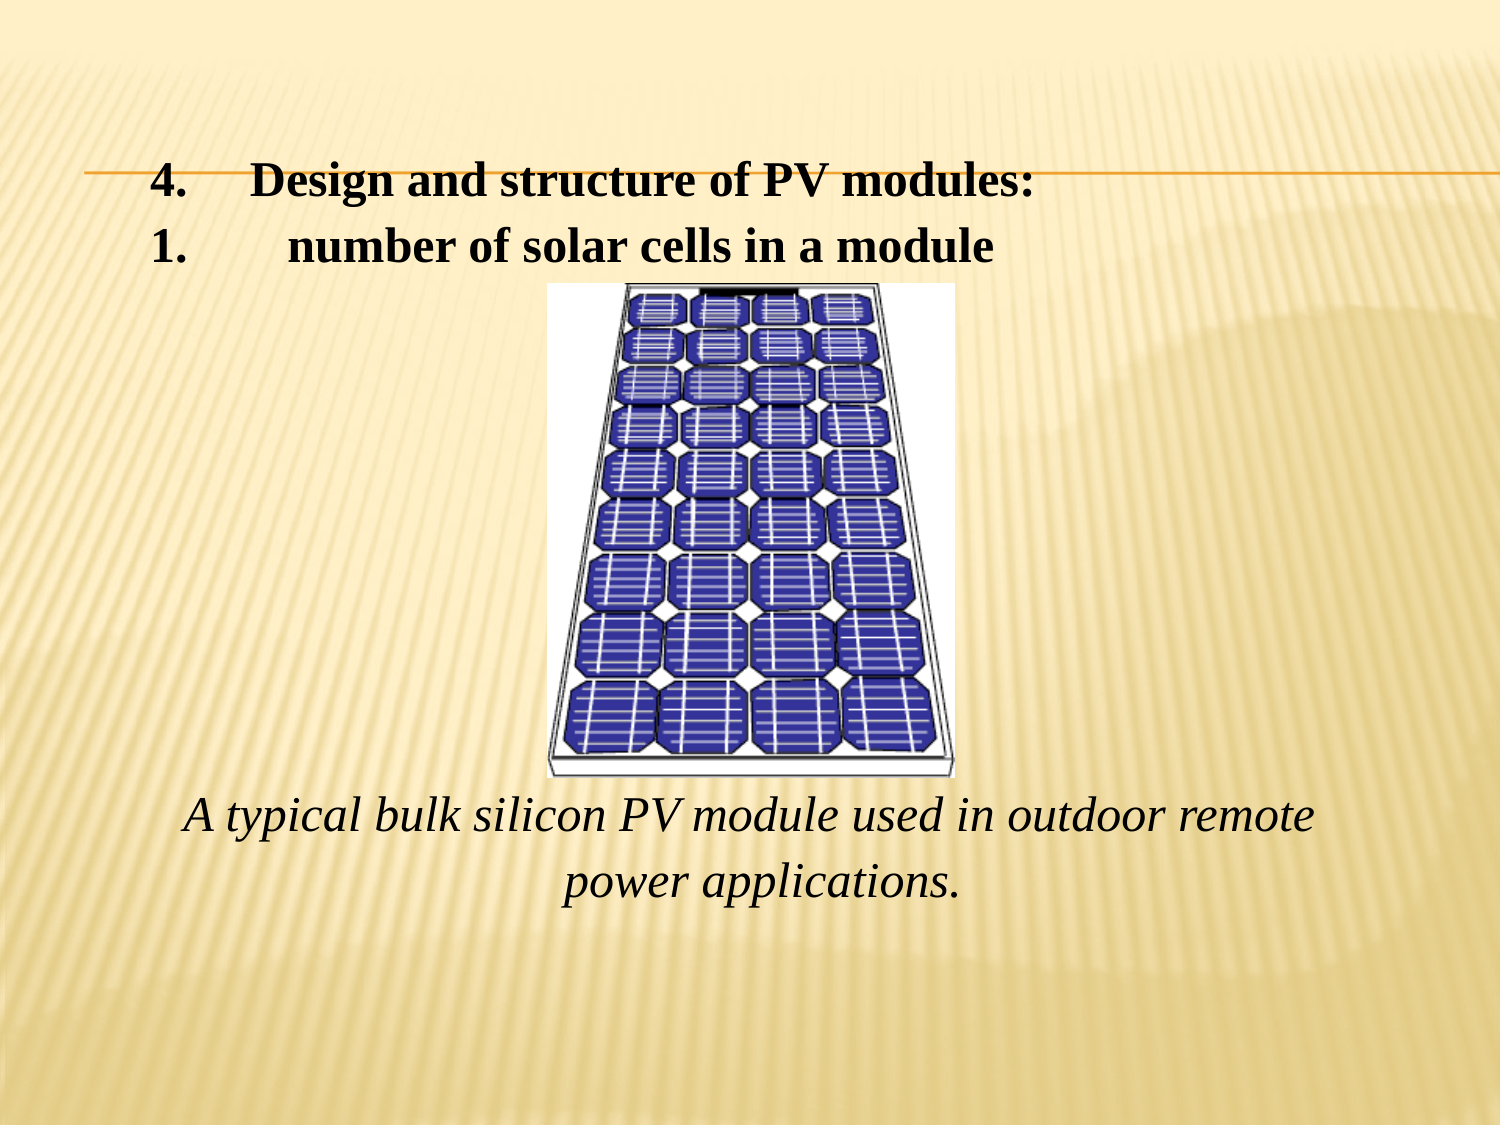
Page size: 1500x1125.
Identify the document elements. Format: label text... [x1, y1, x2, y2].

text_box Design and structure of PV modules: number of solar cells in a module [147, 138, 1040, 273]
picture [546, 283, 955, 778]
text_box A typical bulk silicon PV module used in outdoor remote power applications. [180, 773, 1319, 908]
